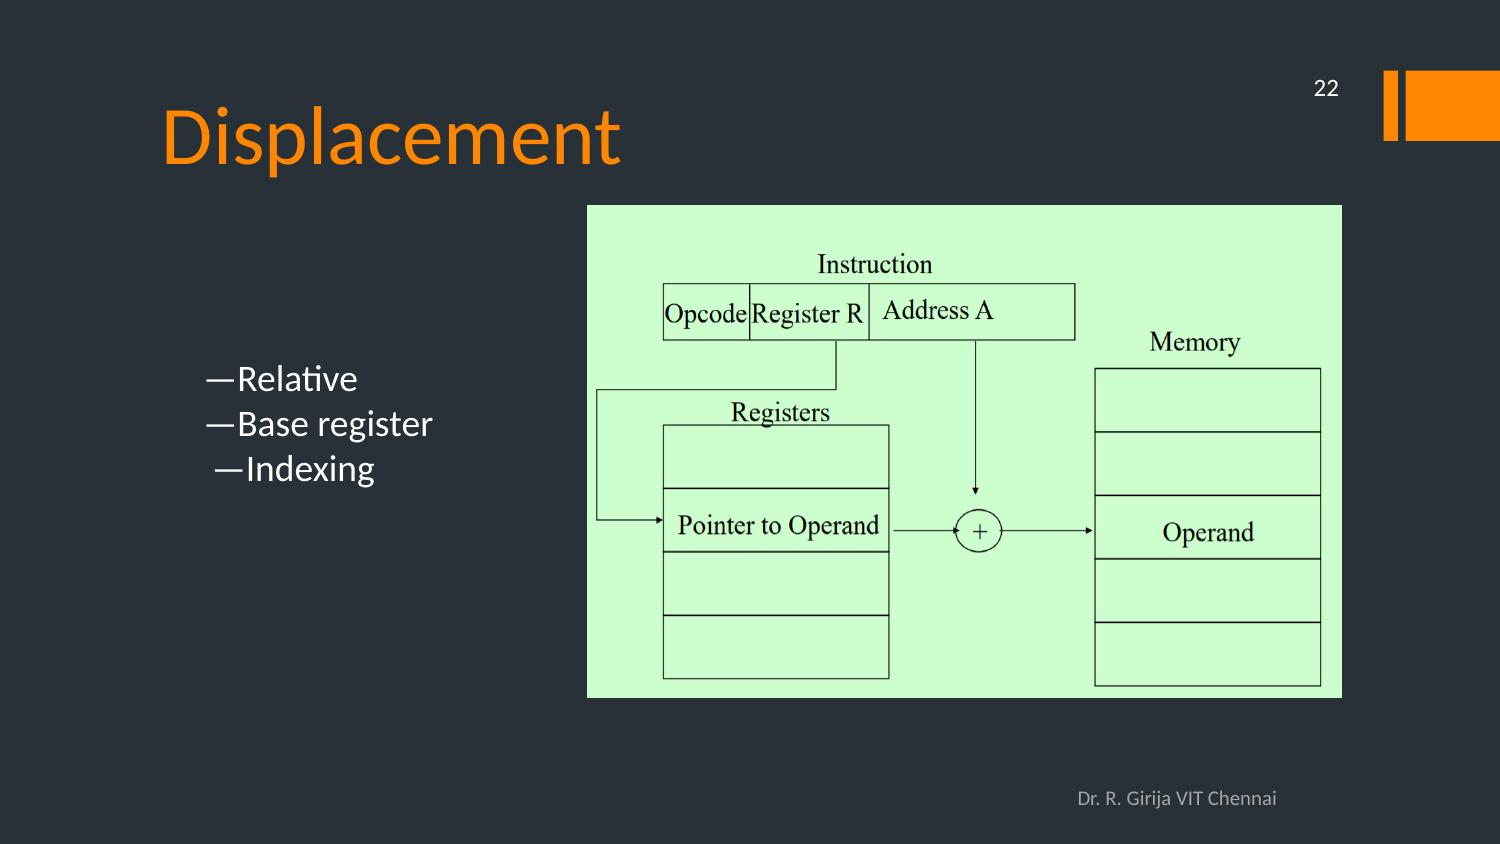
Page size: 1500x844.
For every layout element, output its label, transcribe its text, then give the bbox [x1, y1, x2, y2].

title Displacement [146, 46, 1347, 189]
footer Dr. R. Girija VIT Chennai [1062, 784, 1431, 822]
text_box —Relative —Base register —Indexing [188, 346, 449, 496]
slide_number 22 [1199, 67, 1355, 105]
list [586, 205, 1343, 699]
